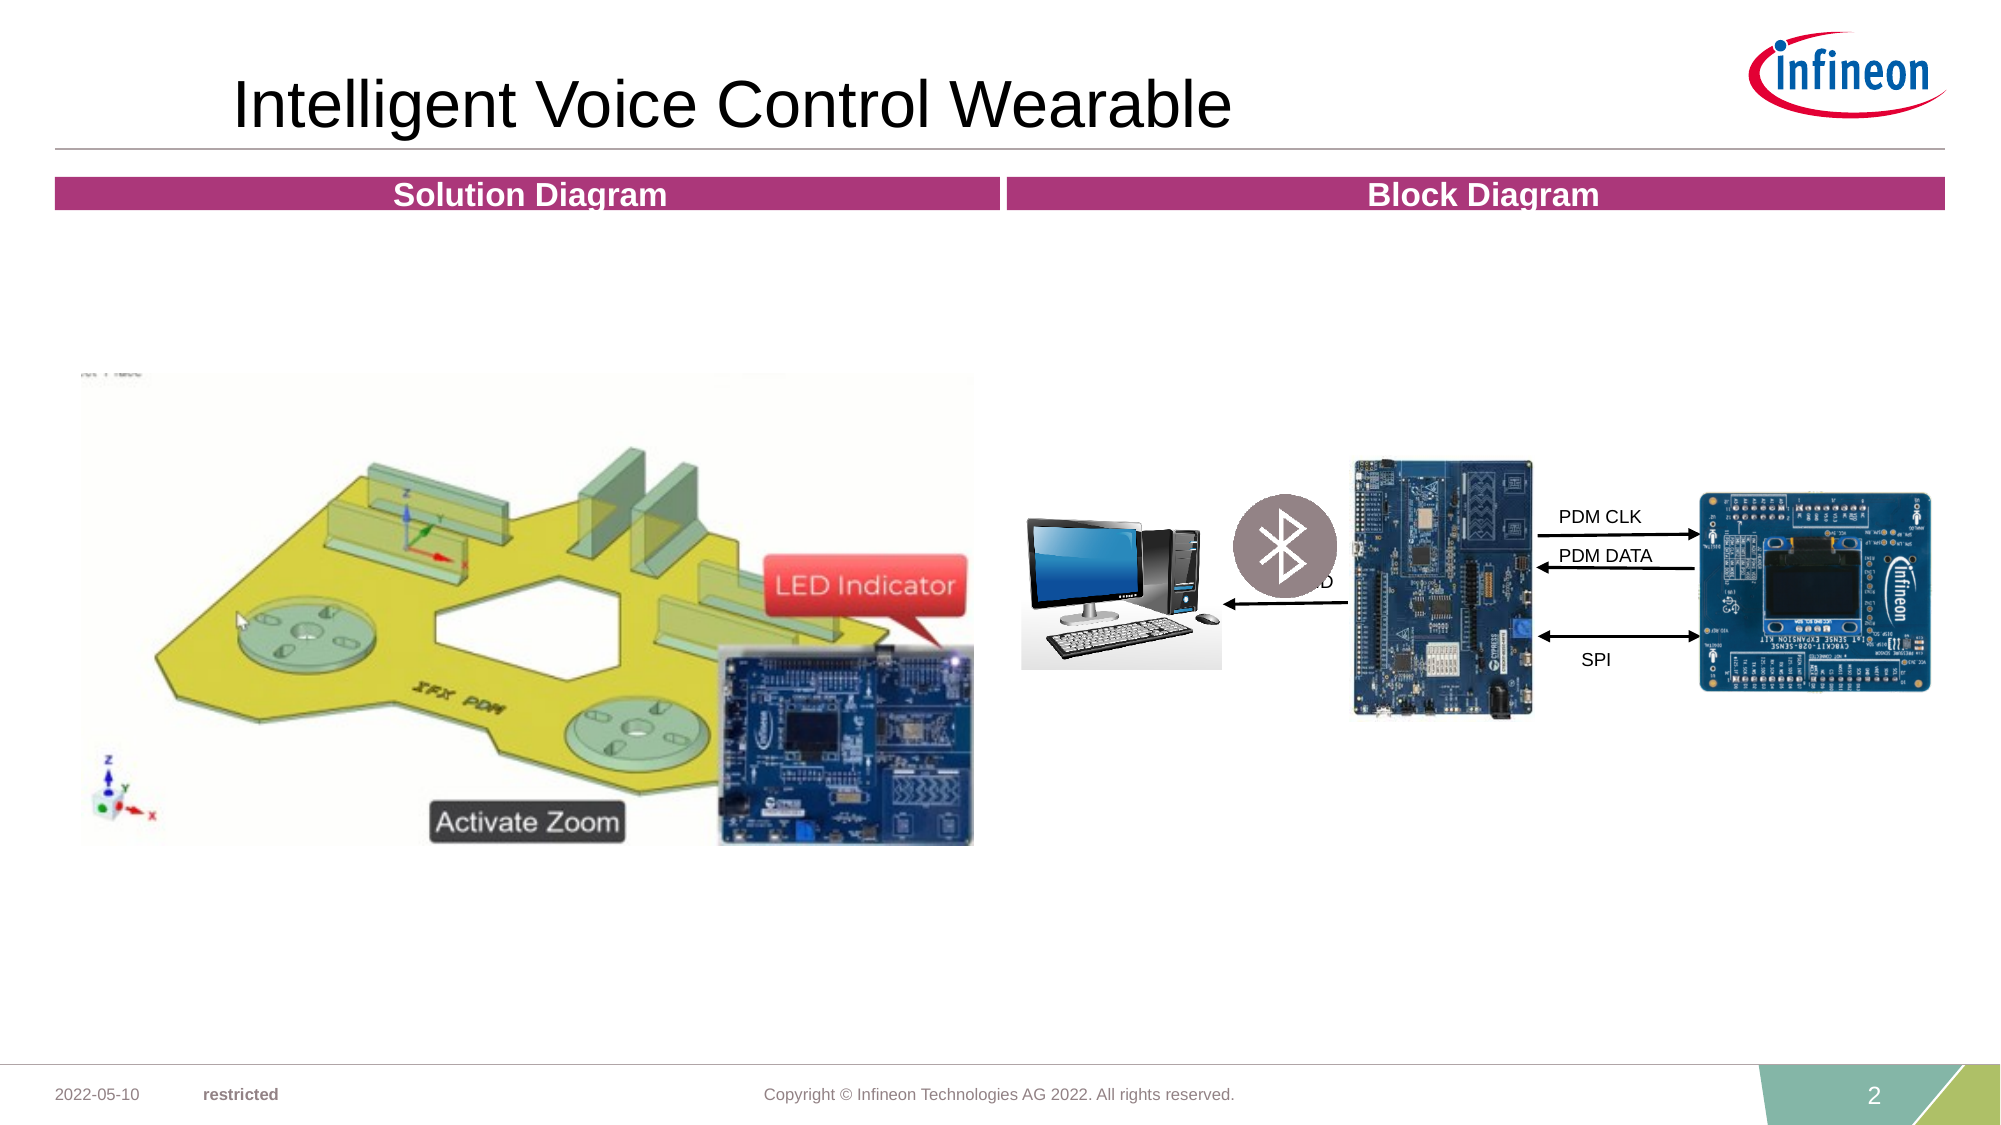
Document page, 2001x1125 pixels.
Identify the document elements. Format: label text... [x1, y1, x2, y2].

text_box Solution Diagram [54, 176, 1000, 211]
title Intelligent Voice Control Wearable [232, 46, 1514, 143]
picture [1233, 494, 1337, 599]
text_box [1222, 454, 1936, 722]
text_box Block Diagram [1006, 176, 1945, 211]
picture [1021, 504, 1223, 670]
picture [81, 373, 974, 847]
